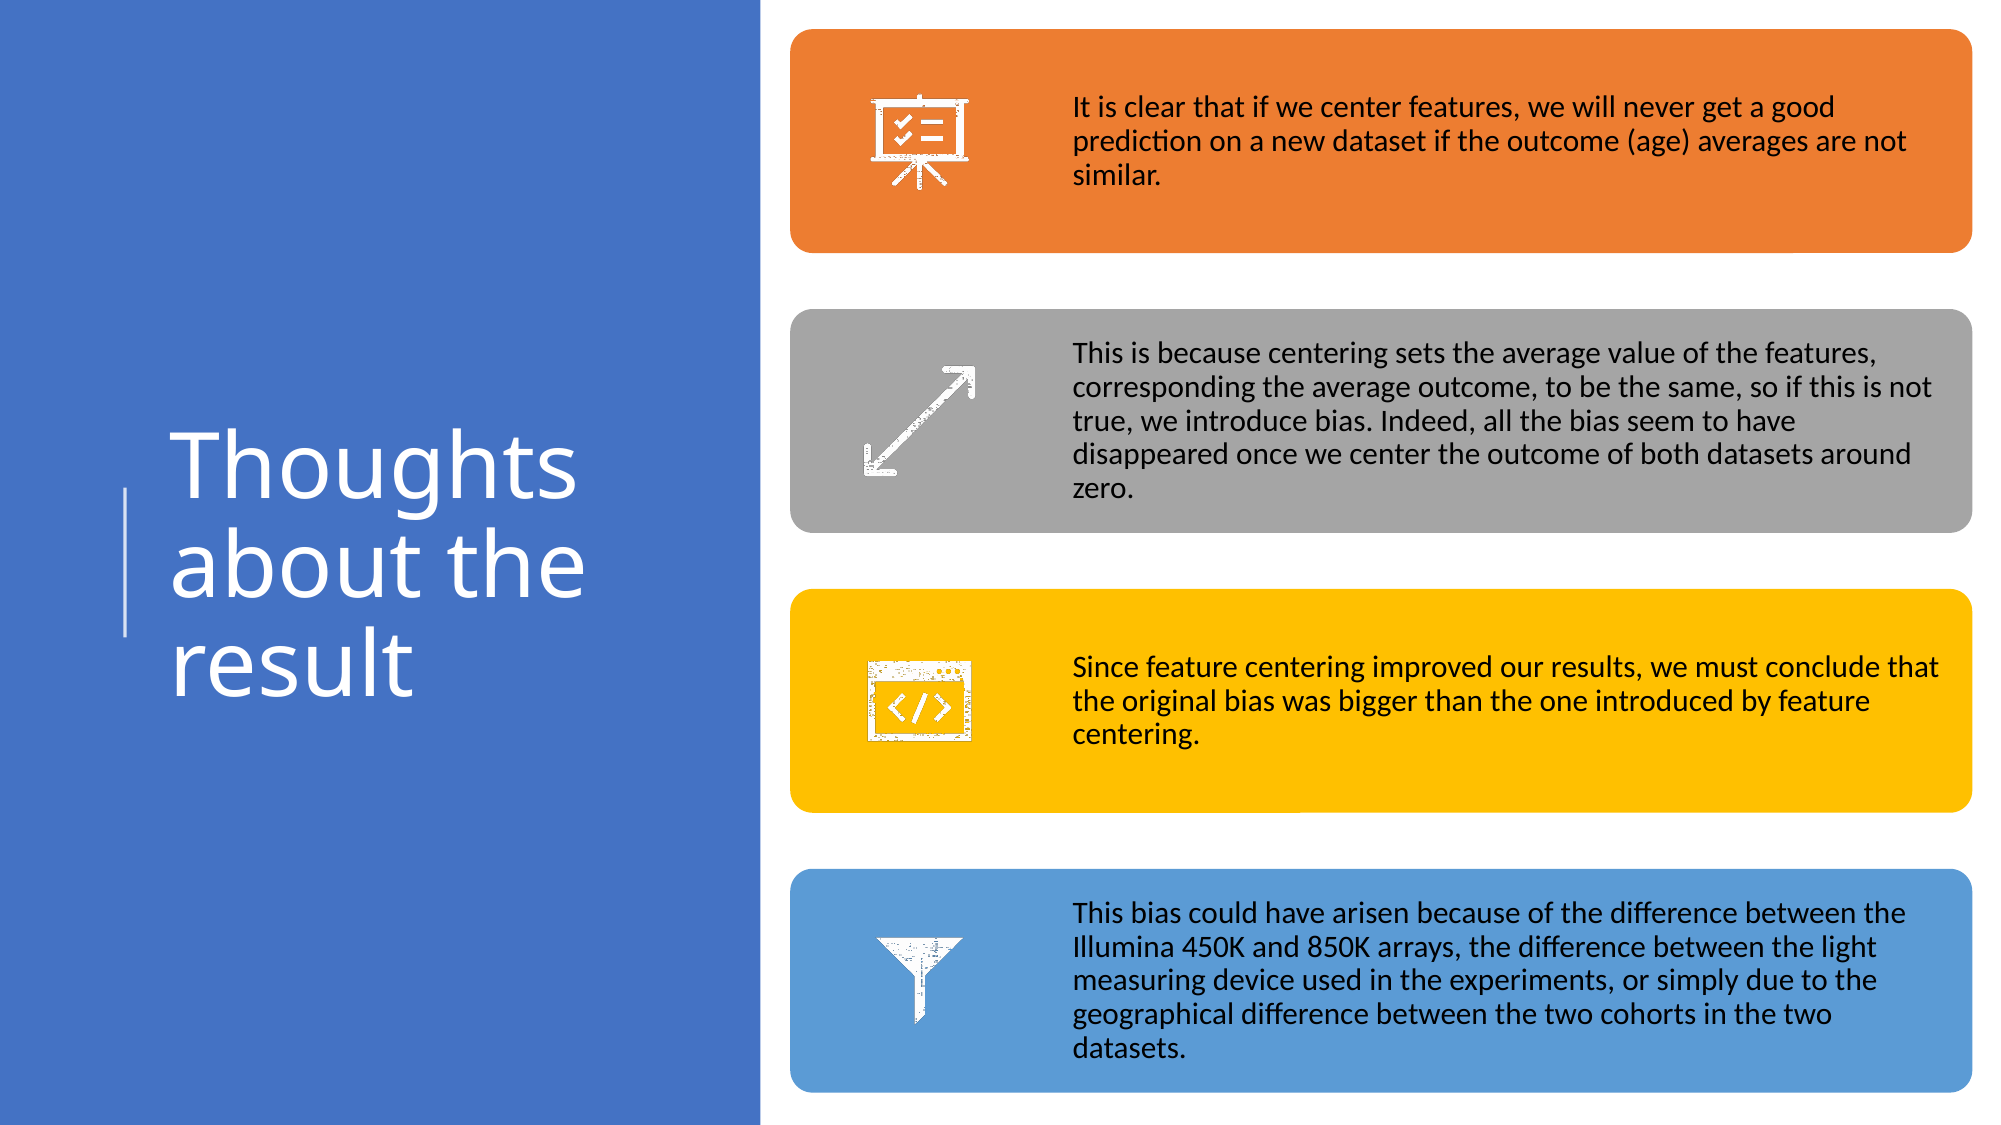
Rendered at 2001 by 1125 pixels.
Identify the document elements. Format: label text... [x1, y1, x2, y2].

text_box [0, 0, 761, 1125]
title Thoughts about the result [154, 116, 708, 1020]
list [790, 28, 1973, 1094]
